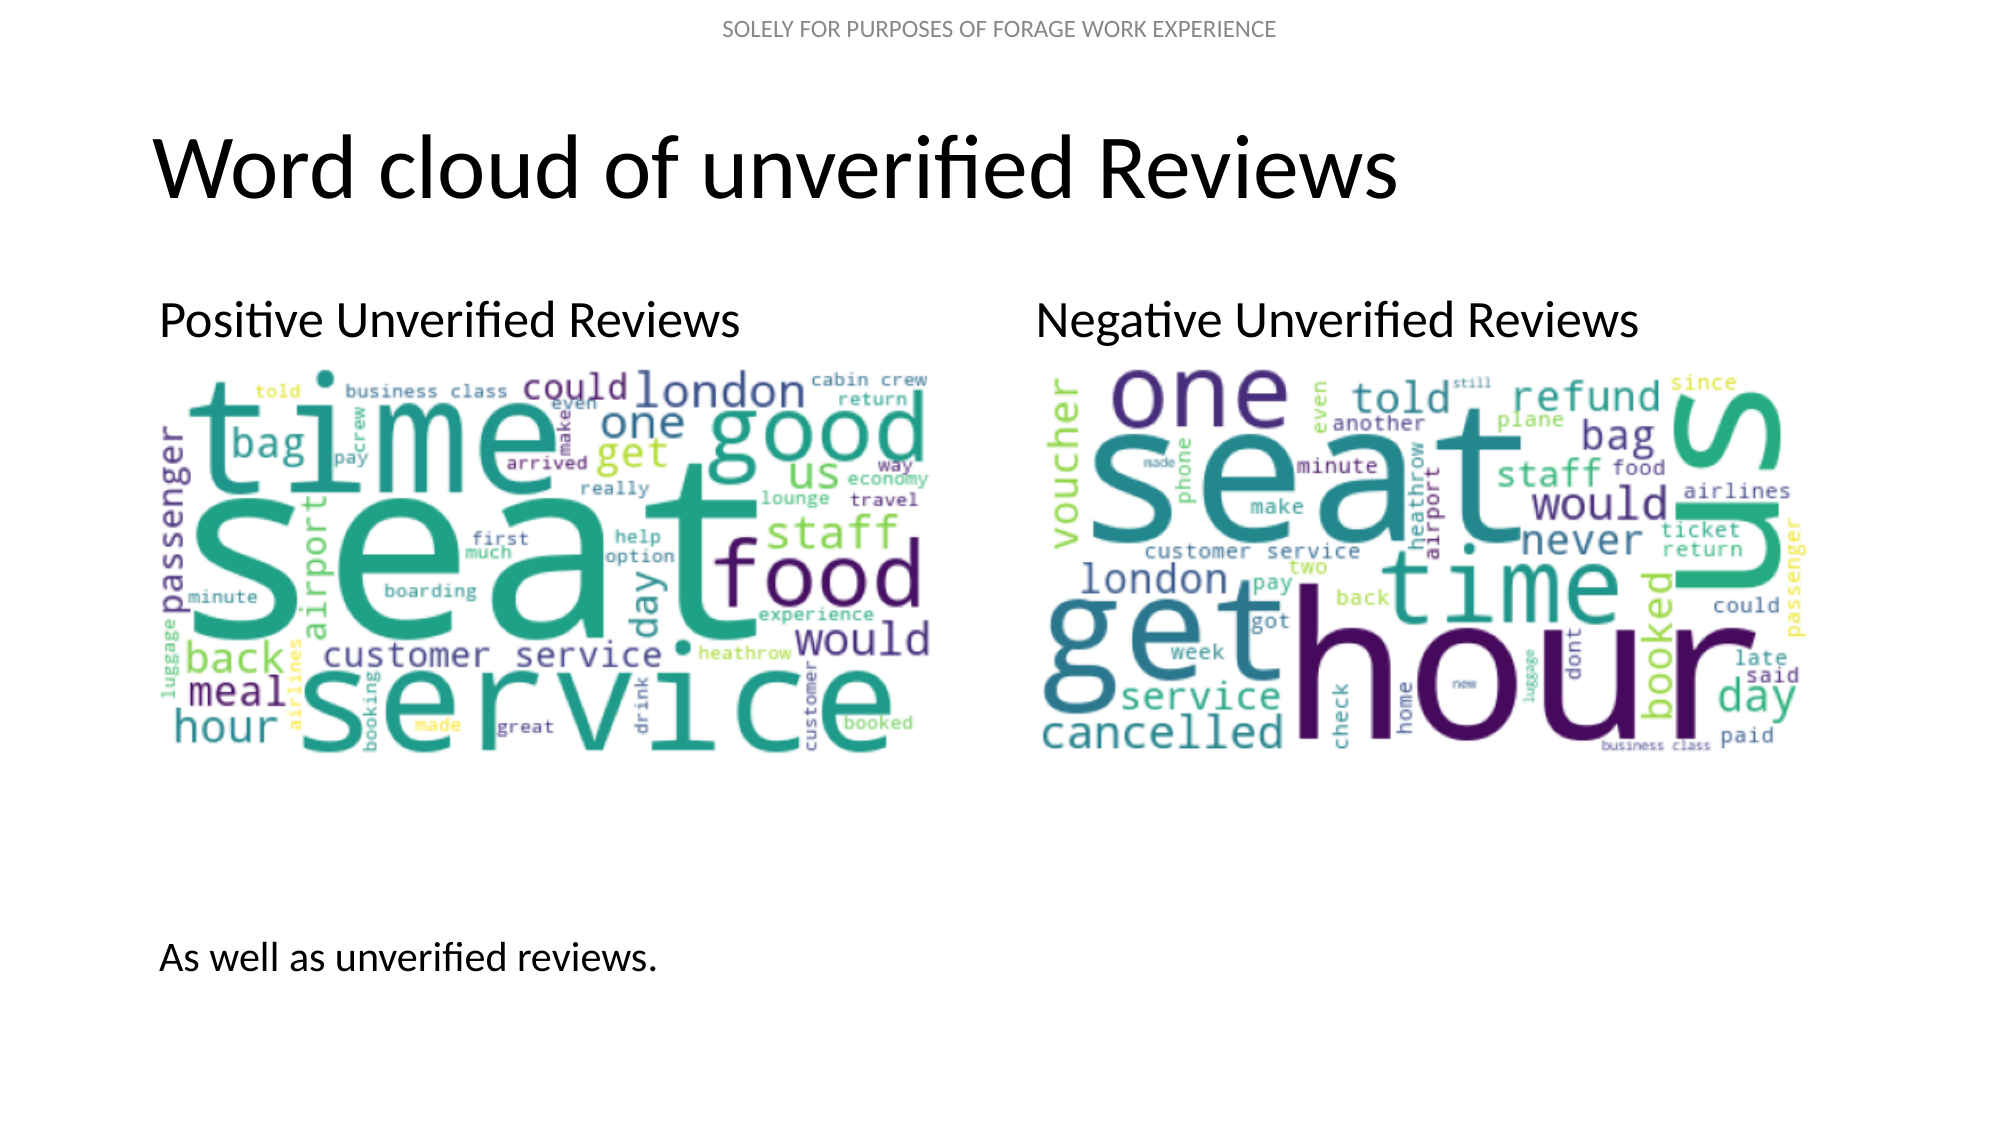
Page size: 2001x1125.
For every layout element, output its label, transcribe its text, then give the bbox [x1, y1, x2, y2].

picture [1020, 352, 1826, 773]
list As well as unverified reviews. [144, 931, 827, 1125]
list Negative Unverified Reviews [1020, 290, 1696, 352]
title Word cloud of unverified Reviews [137, 59, 1863, 278]
picture [143, 352, 949, 773]
list Positive Unverified Reviews [144, 290, 770, 351]
